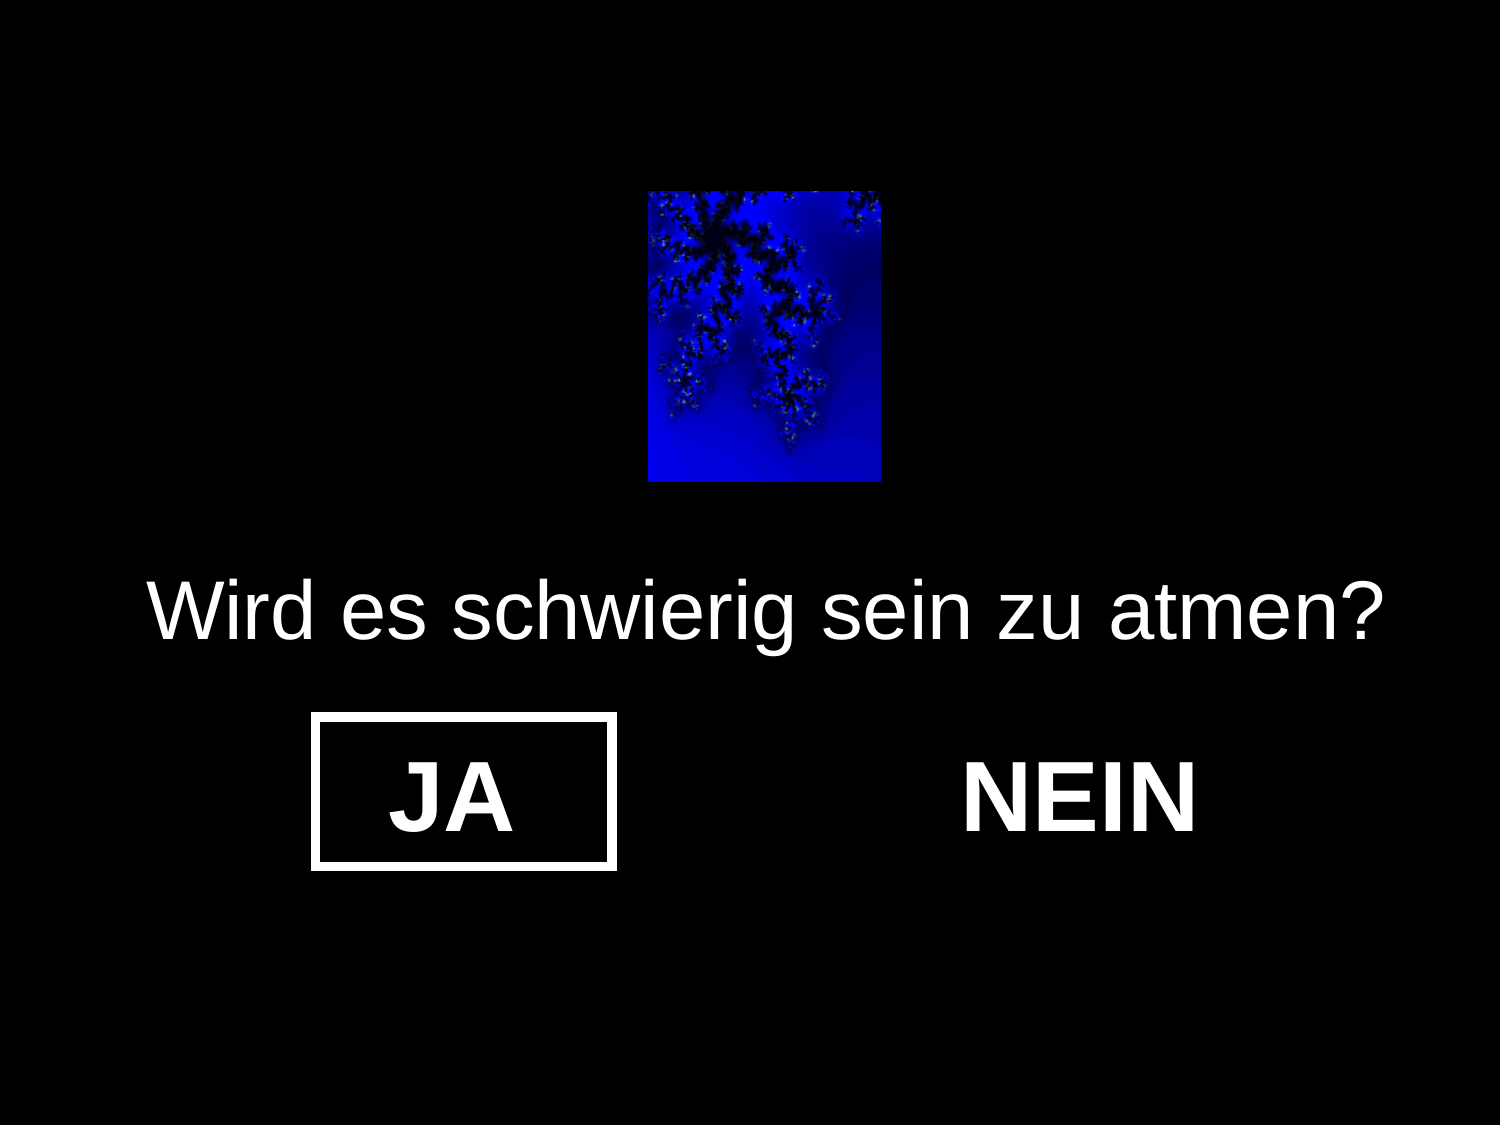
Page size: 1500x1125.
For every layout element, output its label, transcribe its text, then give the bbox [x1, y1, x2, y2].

text_box [315, 859, 613, 868]
text_box Wird es schwierig sein zu atmen? JA NEIN [118, 549, 1415, 859]
picture [648, 191, 881, 482]
